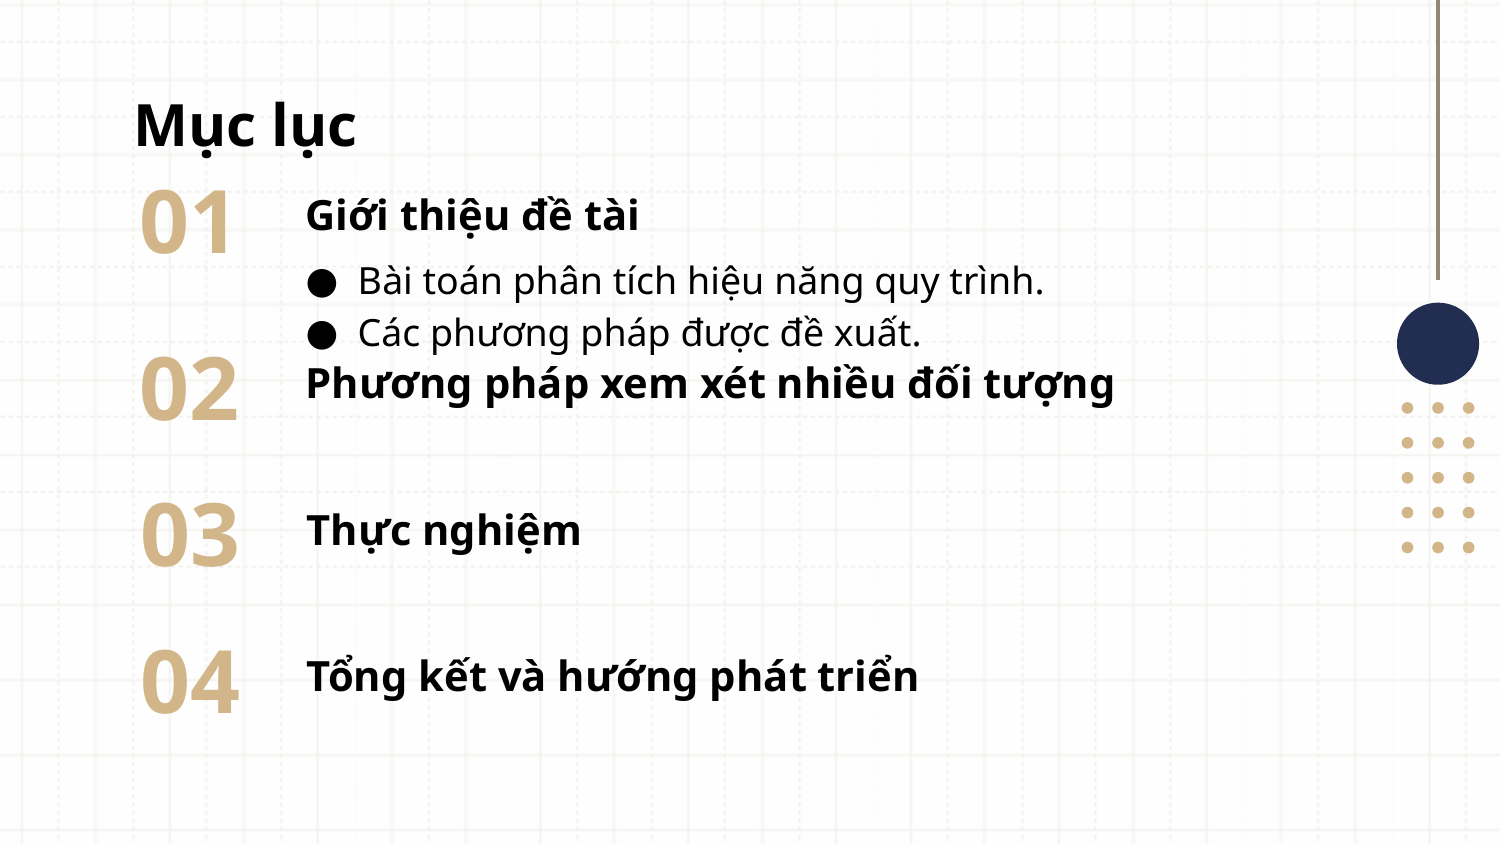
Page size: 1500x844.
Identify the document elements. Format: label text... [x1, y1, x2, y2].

subtitle Thực nghiệm [268, 494, 1382, 569]
title 04 [119, 641, 262, 715]
title 01 [118, 182, 261, 256]
title 03 [119, 494, 262, 569]
subtitle Tổng kết và hướng phát triển [268, 641, 1382, 715]
subtitle Giới thiệu đề tài [267, 180, 1381, 254]
subtitle Bài toán phân tích hiệu năng quy trình. Các phương pháp được đề xuất. [267, 254, 1381, 297]
title Mục lục [118, 72, 1382, 167]
title 02 [118, 348, 261, 422]
subtitle Phương pháp xem xét nhiều đối tượng [267, 348, 1381, 422]
